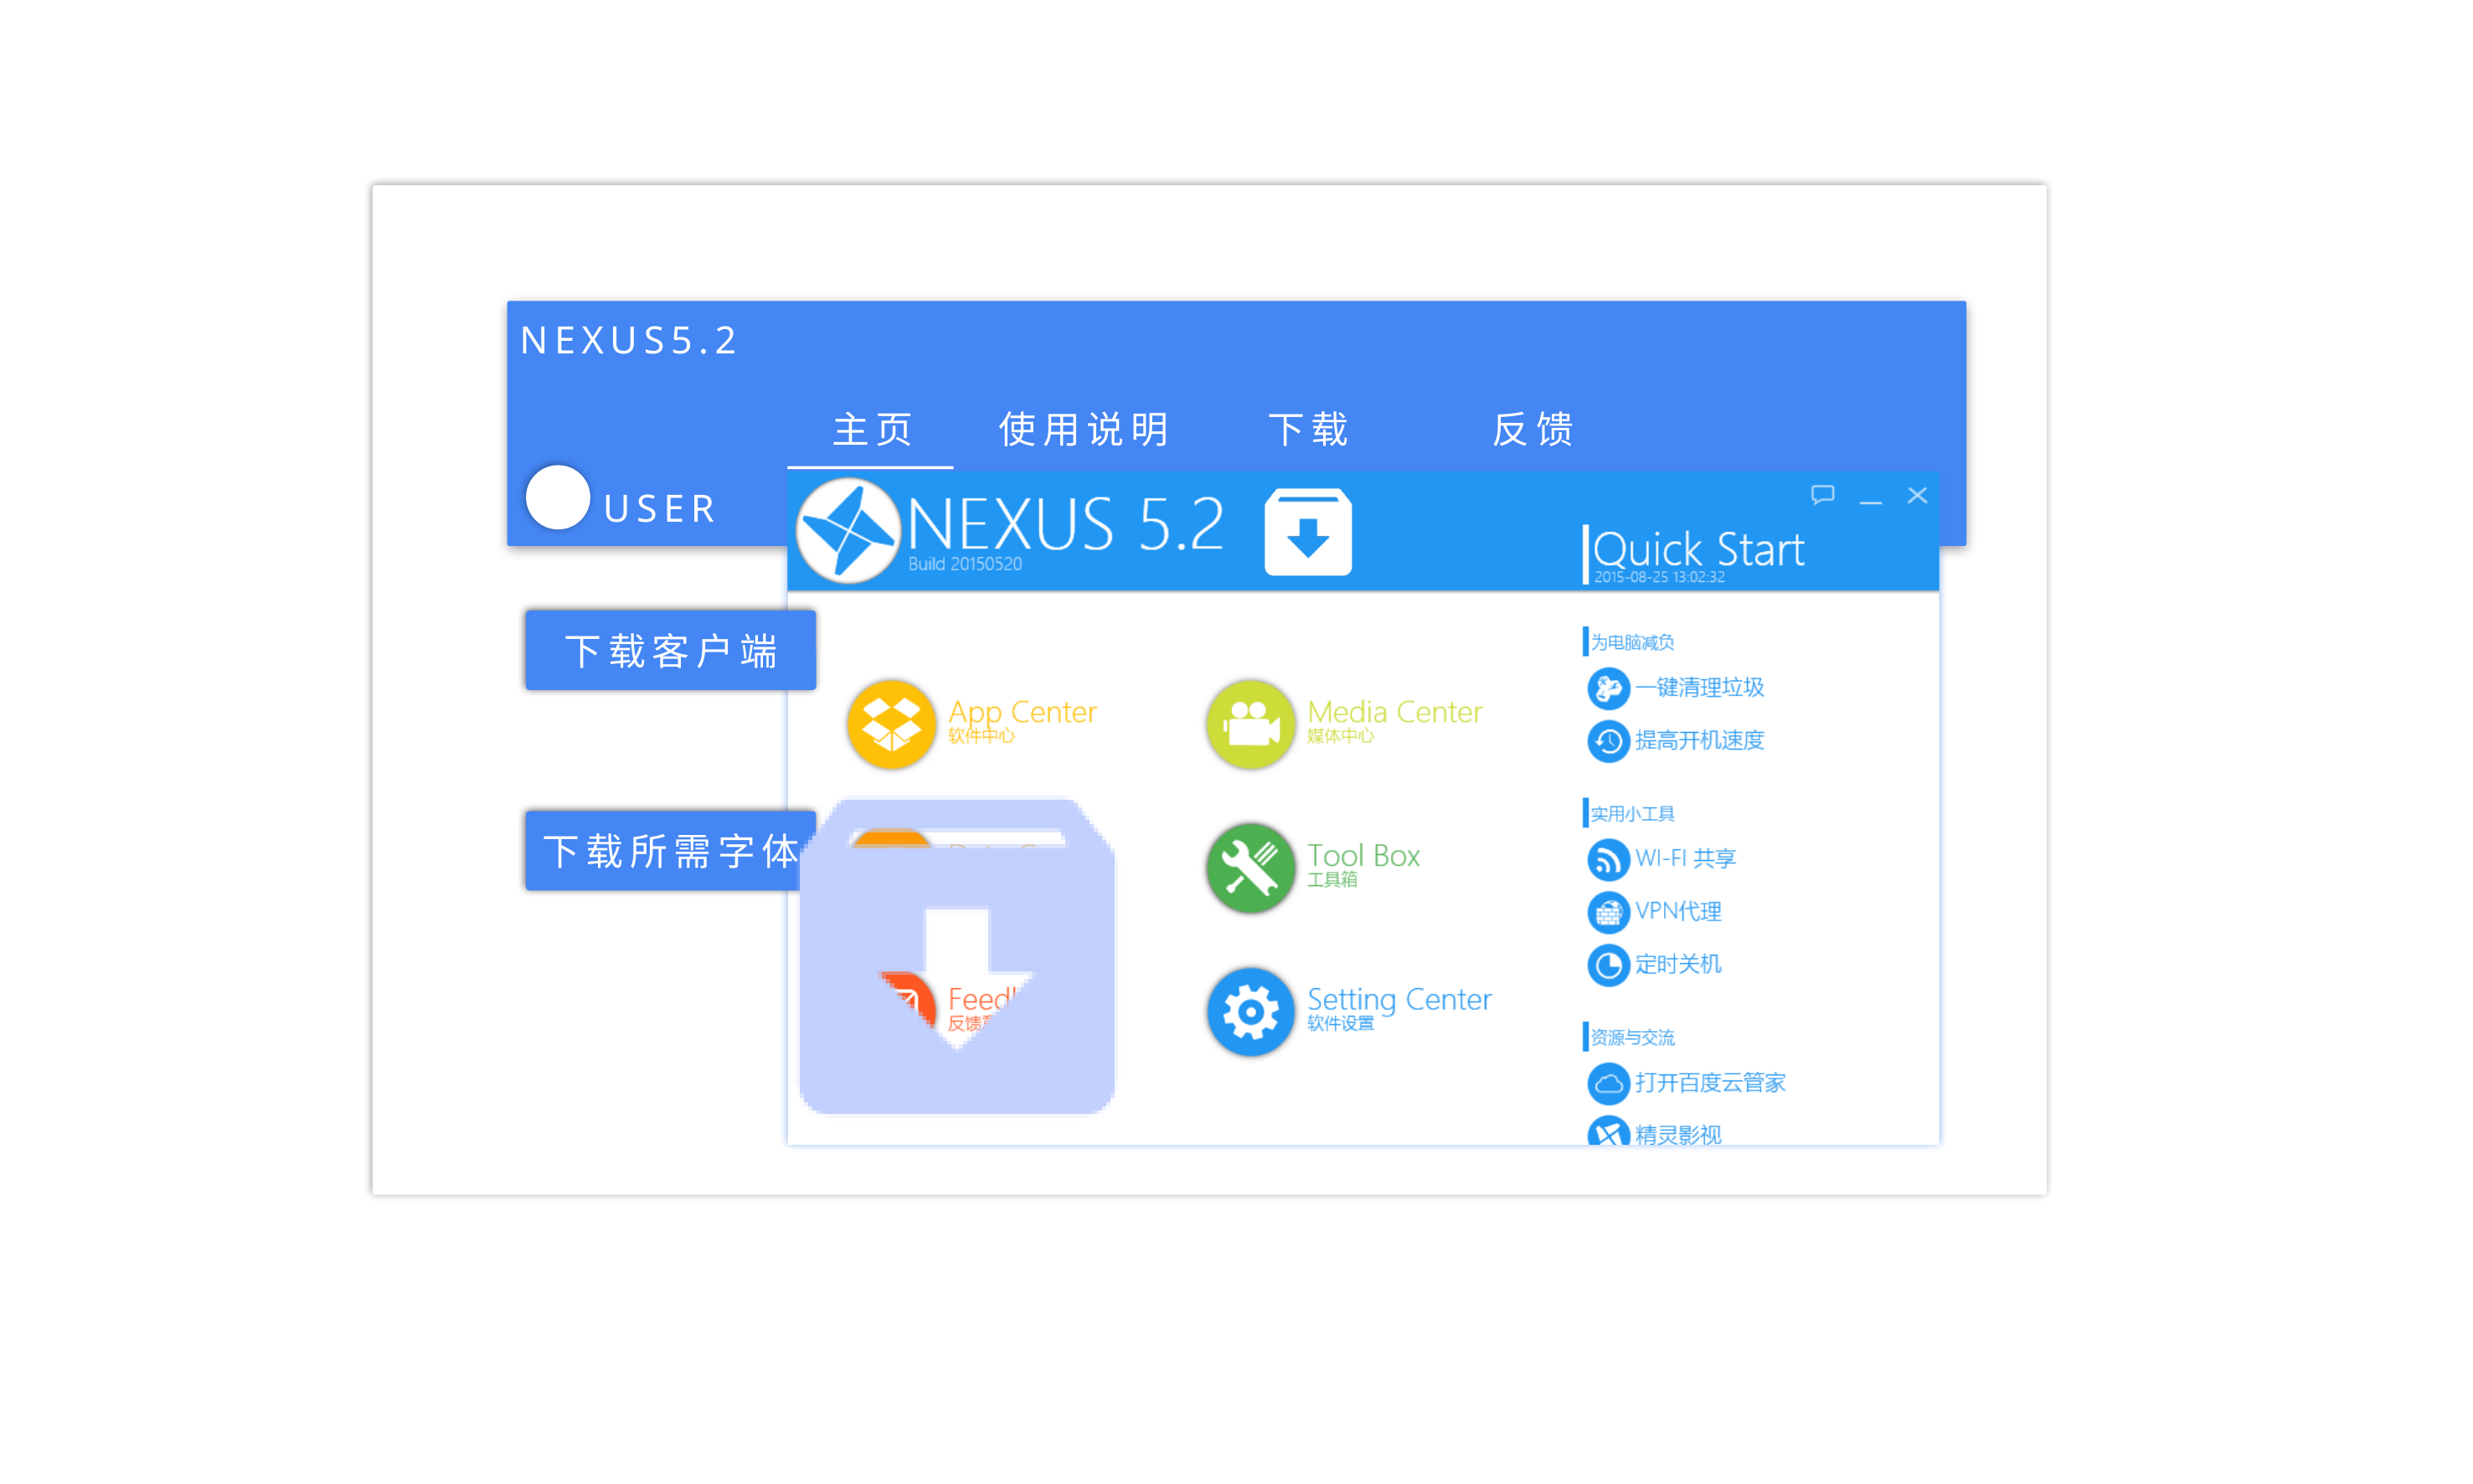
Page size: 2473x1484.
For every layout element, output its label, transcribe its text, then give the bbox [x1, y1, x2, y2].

text_box [506, 300, 1968, 547]
text_box 下载所需字体 [526, 811, 768, 891]
picture [768, 471, 1940, 1147]
text_box USER [590, 478, 760, 537]
text_box 下载 [1209, 399, 1407, 457]
text_box 下载客户端 [526, 611, 787, 690]
text_box 使用说明 [985, 399, 1182, 457]
text_box 反馈 [1434, 399, 1632, 457]
text_box 主页 [787, 399, 958, 457]
text_box [371, 184, 2048, 1196]
text_box [786, 466, 955, 470]
text_box [525, 464, 590, 531]
text_box NEXUS5.2 [507, 310, 844, 368]
